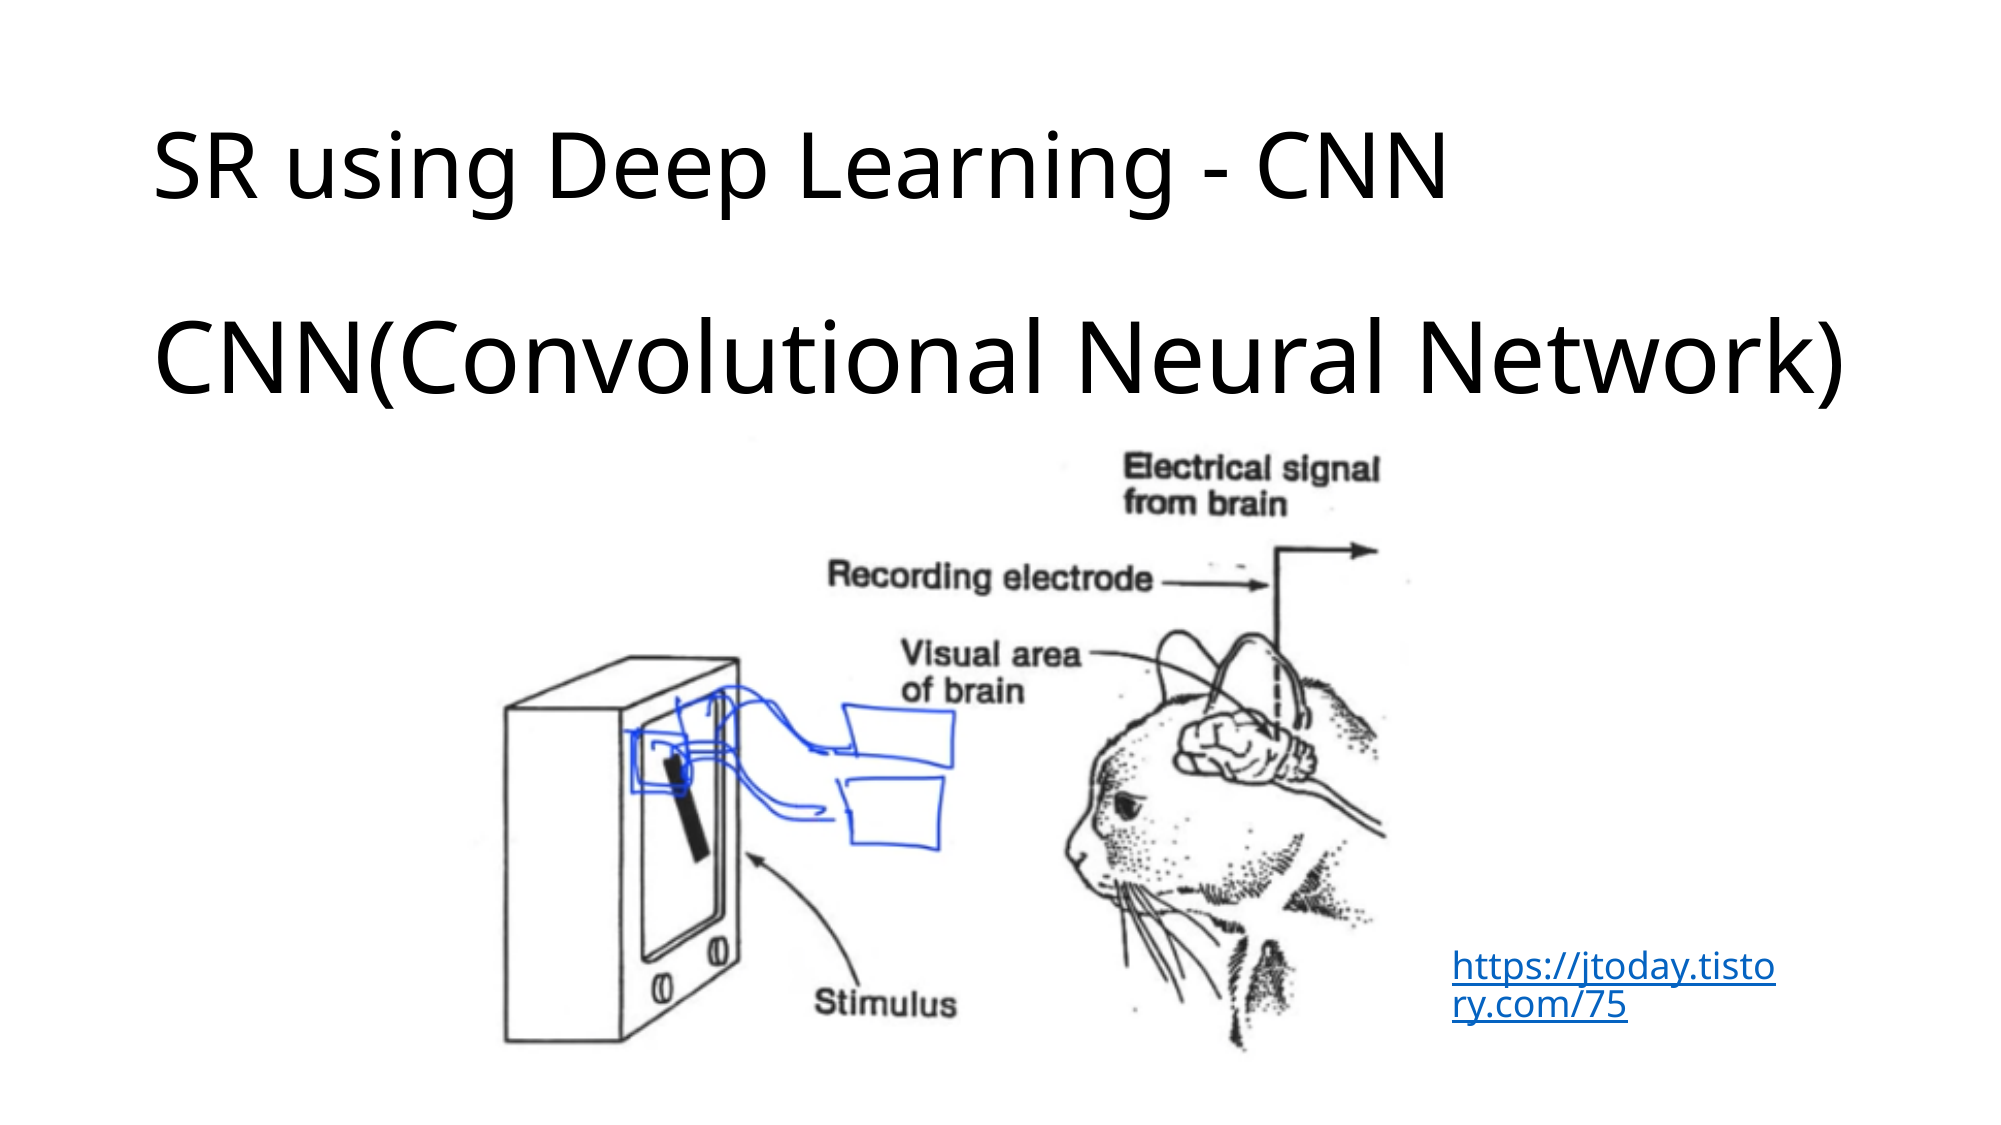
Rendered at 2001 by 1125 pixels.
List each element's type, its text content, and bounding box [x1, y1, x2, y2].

picture [462, 434, 1437, 1066]
title SR using Deep Learning - CNN [137, 59, 1863, 278]
list CNN(Convolutional Neural Network) [137, 299, 1863, 1014]
text_box https://jtoday.tistory.com/75 [1437, 934, 1803, 1001]
